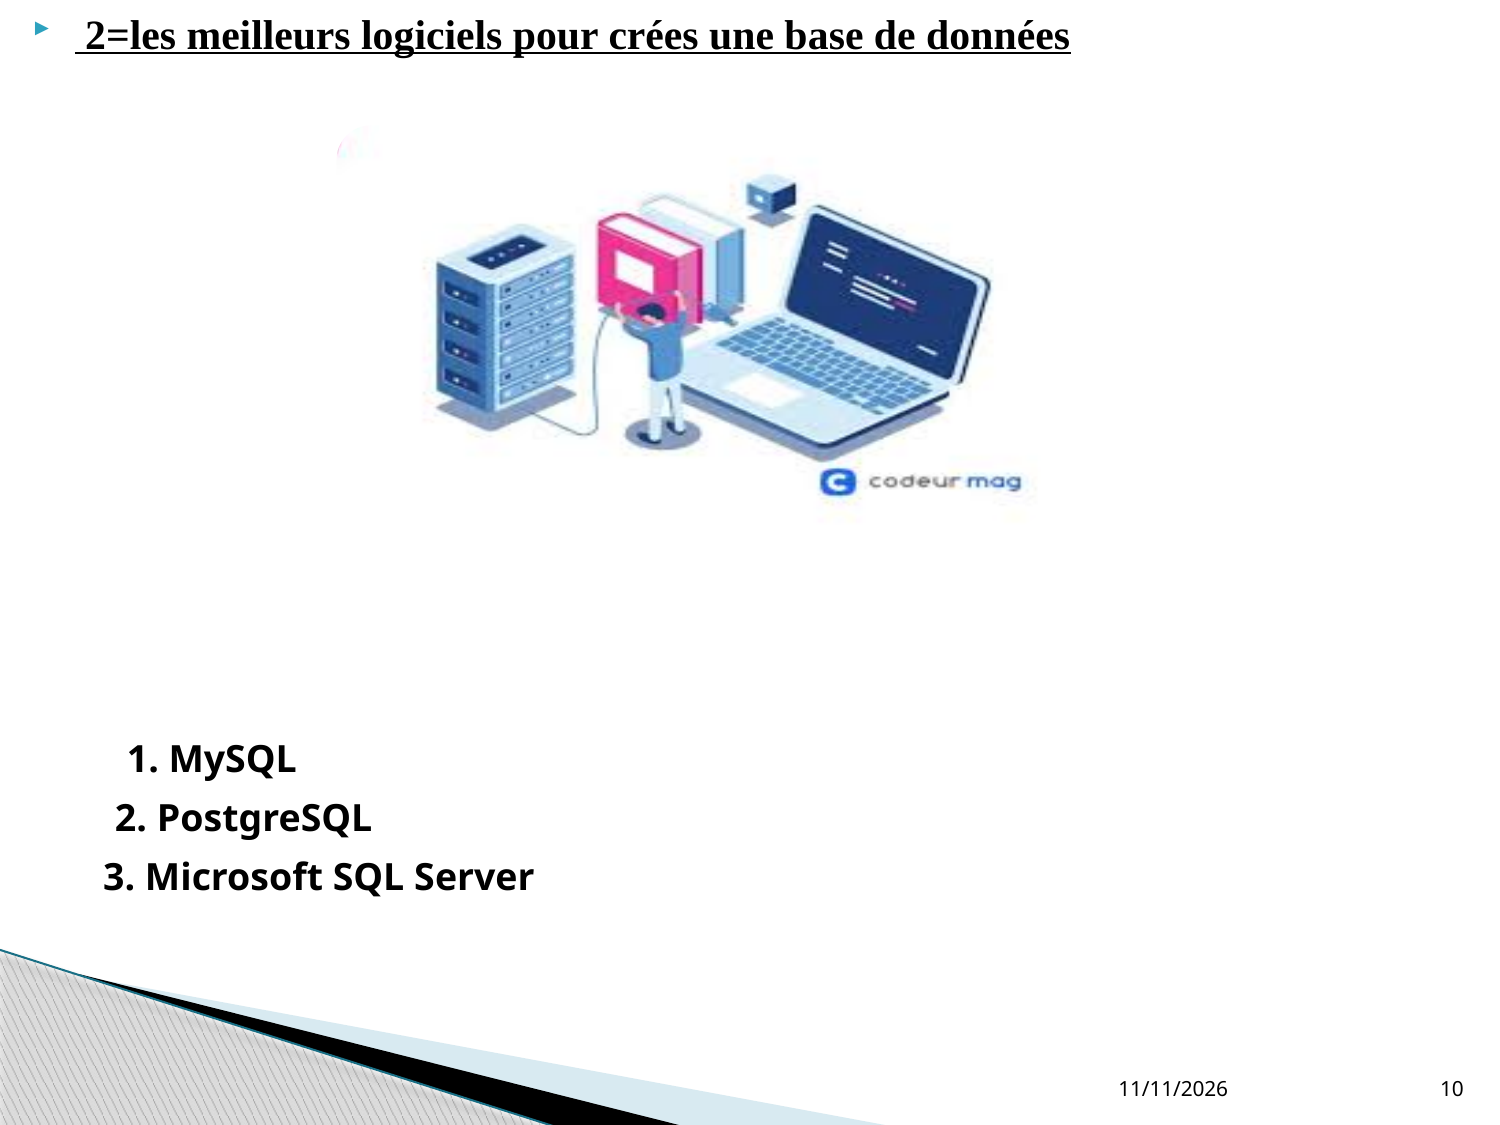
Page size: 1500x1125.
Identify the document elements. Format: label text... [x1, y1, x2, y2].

text_box 1. MySQL [112, 727, 863, 839]
text_box 3. Microsoft SQL Server [88, 845, 839, 957]
text_box 2. PostgreSQL [100, 786, 851, 898]
list 2=les meilleurs logiciels pour crées une base de données [0, 0, 1500, 986]
picture [336, 125, 1046, 528]
slide_number 10 [1418, 1051, 1479, 1112]
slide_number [1103, 1051, 1418, 1112]
